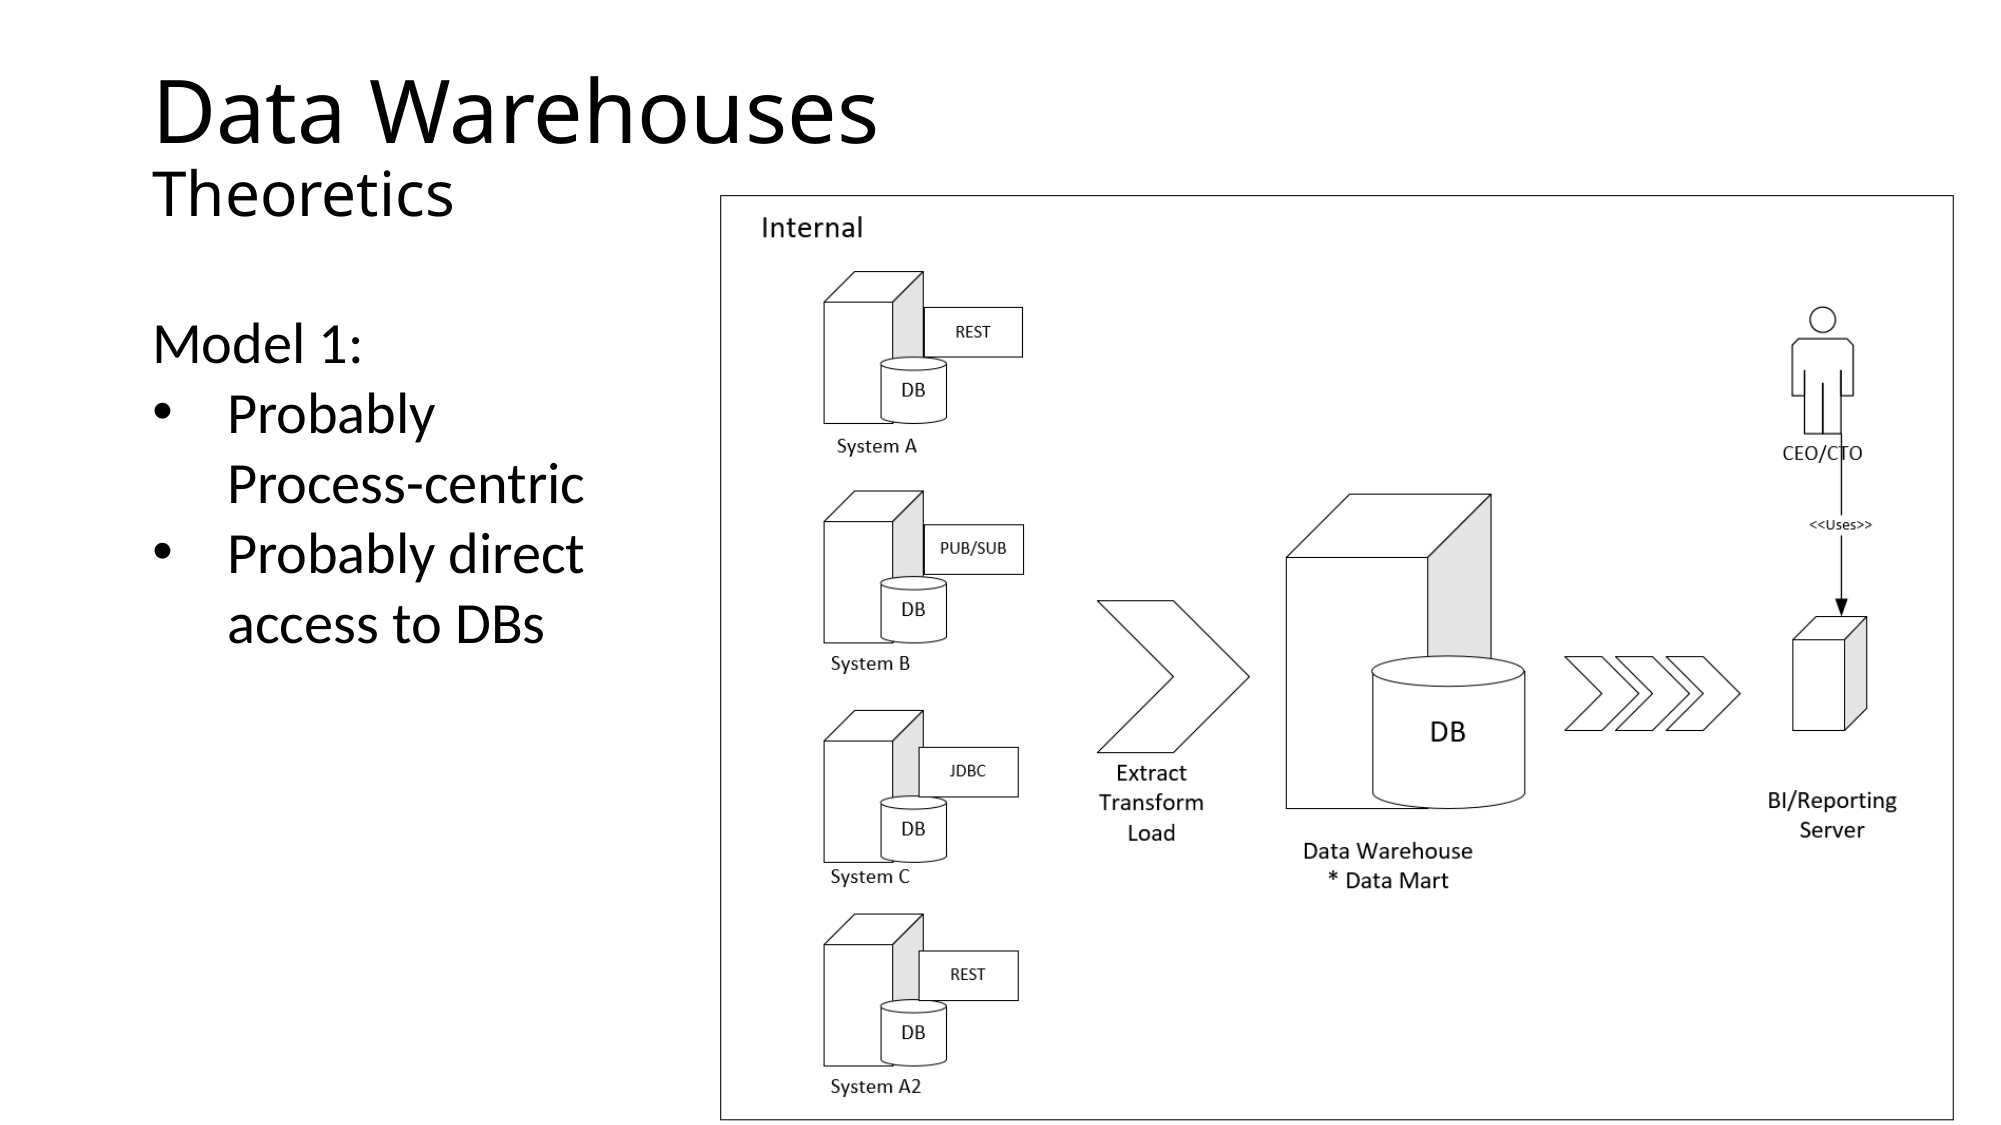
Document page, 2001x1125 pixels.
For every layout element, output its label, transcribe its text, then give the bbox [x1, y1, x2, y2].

title Data Warehouses Theoretics [137, 59, 1863, 238]
text_box Model 1: Probably Process-centric Probably direct access to DBs [137, 297, 661, 663]
picture [717, 193, 1976, 1125]
